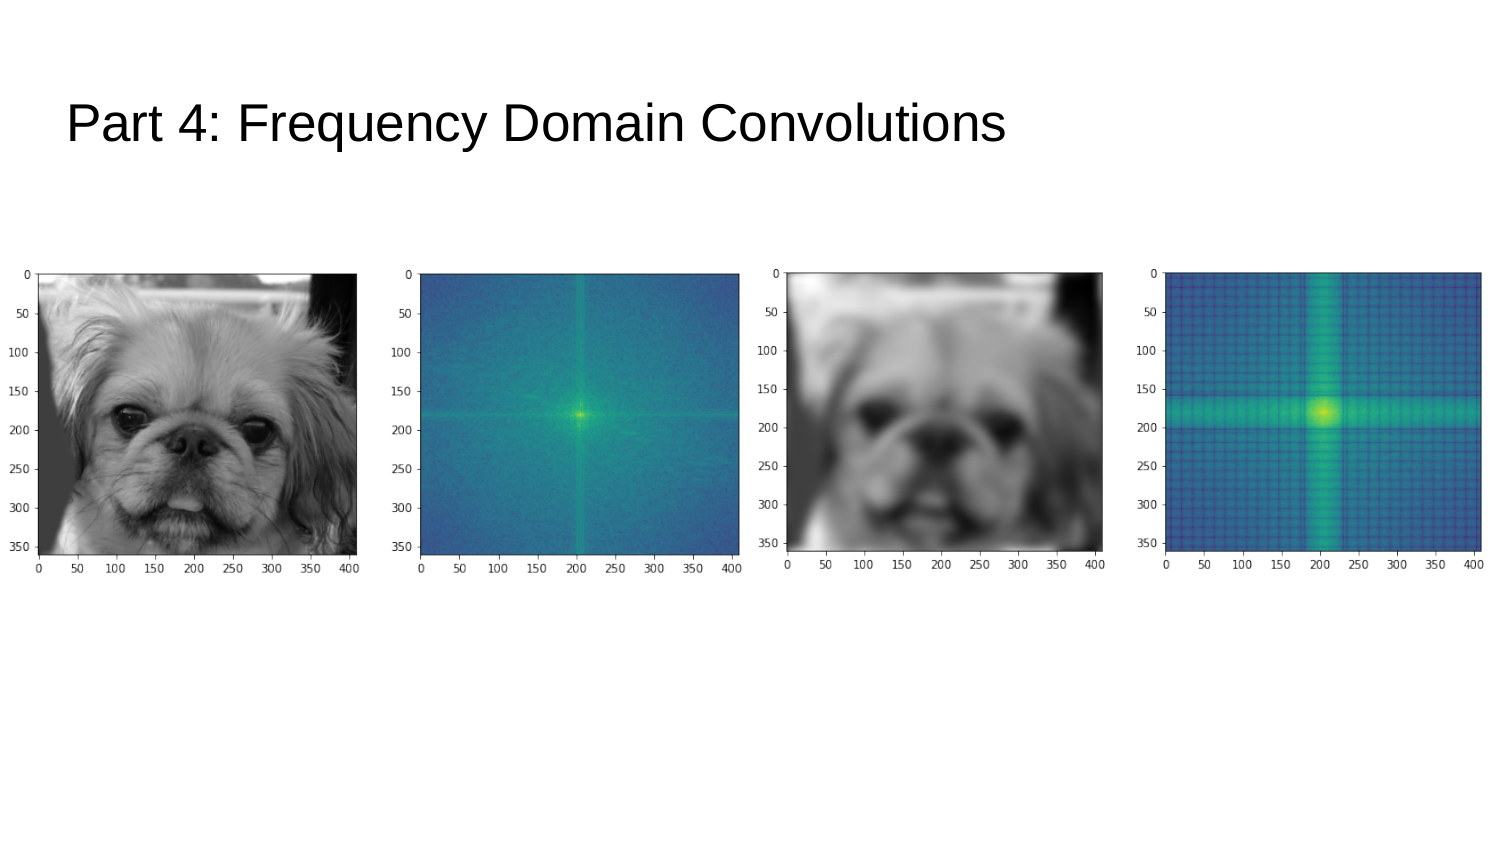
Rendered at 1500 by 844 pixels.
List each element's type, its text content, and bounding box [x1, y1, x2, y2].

picture [0, 261, 1492, 582]
title Part 4: Frequency Domain Convolutions [50, 72, 1450, 168]
